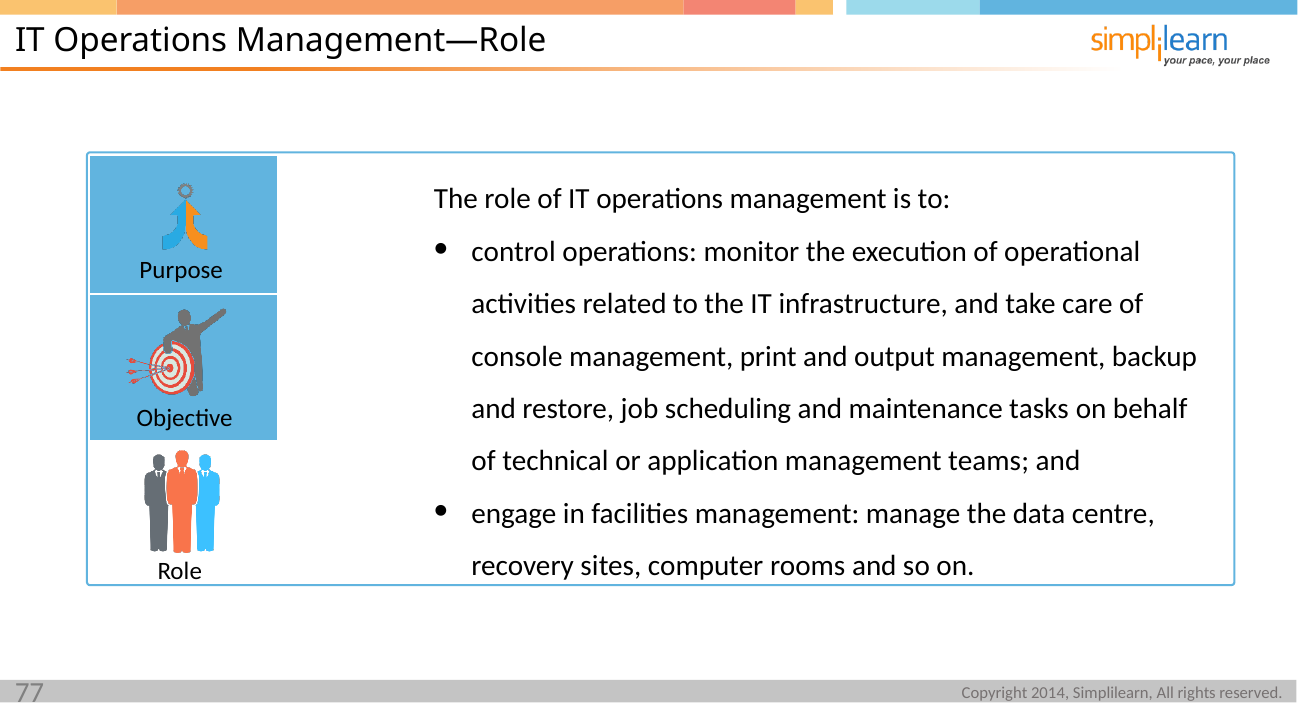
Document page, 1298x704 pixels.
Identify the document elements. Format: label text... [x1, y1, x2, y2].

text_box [59, 152, 1235, 594]
picture [1089, 15, 1270, 71]
list IT Operations Management—Role [0, 14, 1062, 67]
